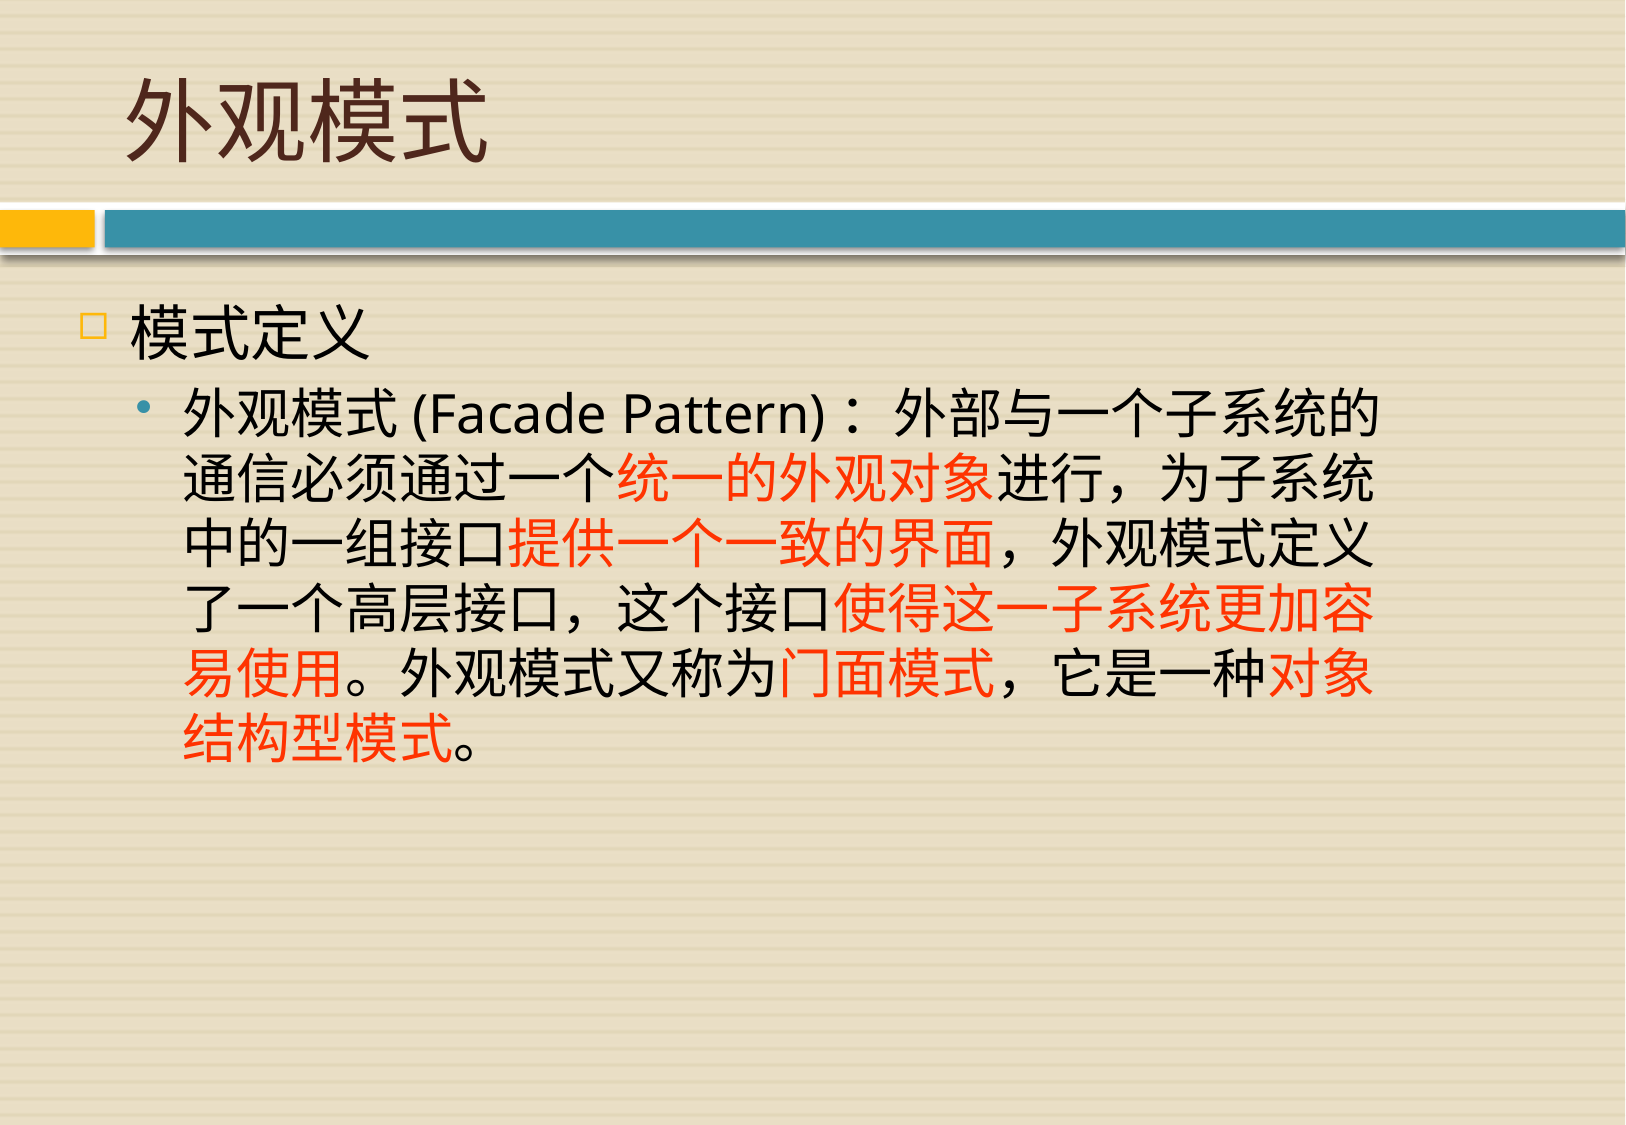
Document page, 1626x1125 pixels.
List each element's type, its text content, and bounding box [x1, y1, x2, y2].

text_box 模式定义 外观模式(Facade Pattern)：外部与一个子系统的通信必须通过一个统一的外观对象进行，为子系统中的一组接口提供一个一致的界面，外观模式定义了一个高层接口，这个接口使得这一子系统更加容易使用。外观模式又称为门面模式，它是一种对象结构型模式。 [62, 287, 1438, 963]
title 外观模式 [108, 37, 1558, 200]
